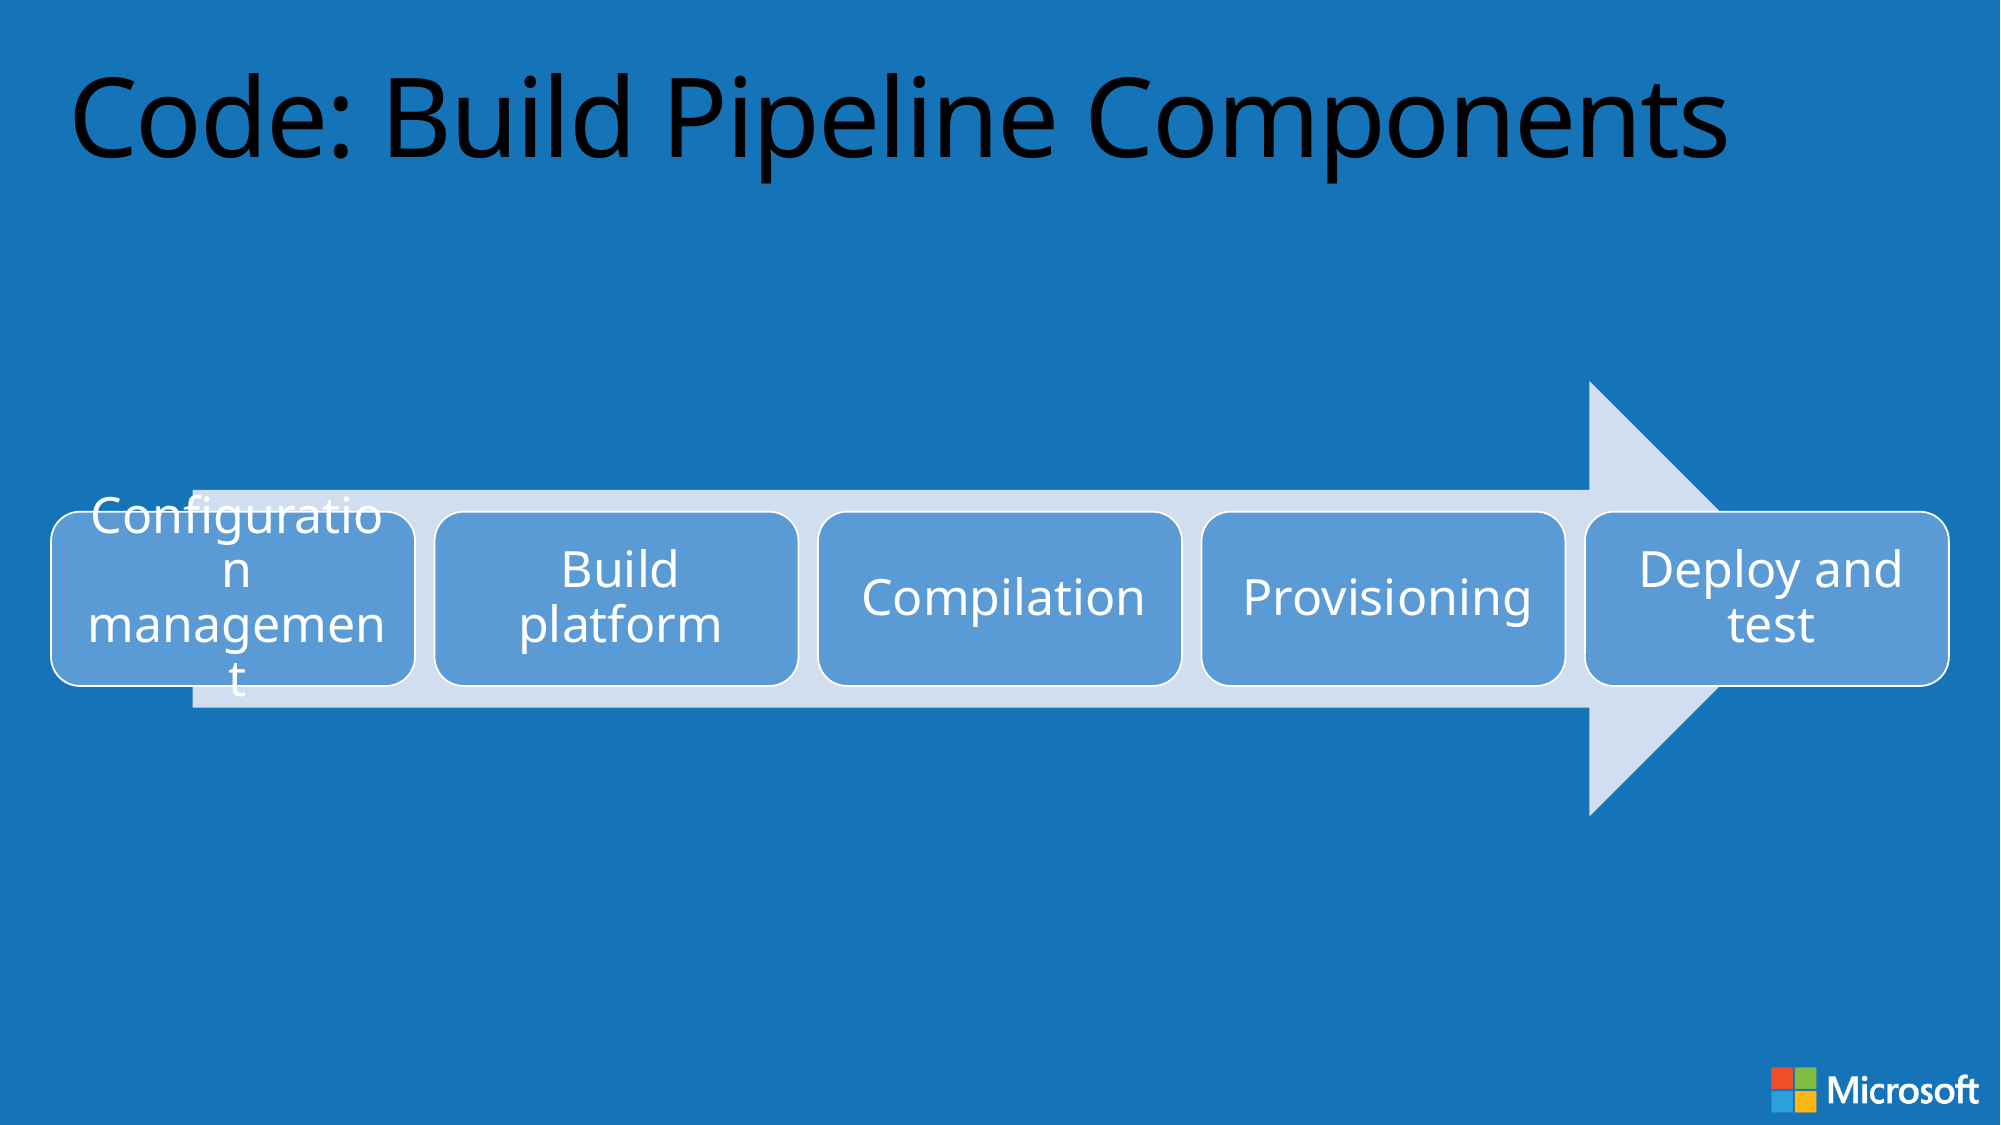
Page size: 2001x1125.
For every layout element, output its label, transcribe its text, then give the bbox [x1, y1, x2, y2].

title Code: Build Pipeline Components [44, 47, 1938, 196]
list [49, 380, 1950, 817]
picture [1770, 1066, 1980, 1113]
